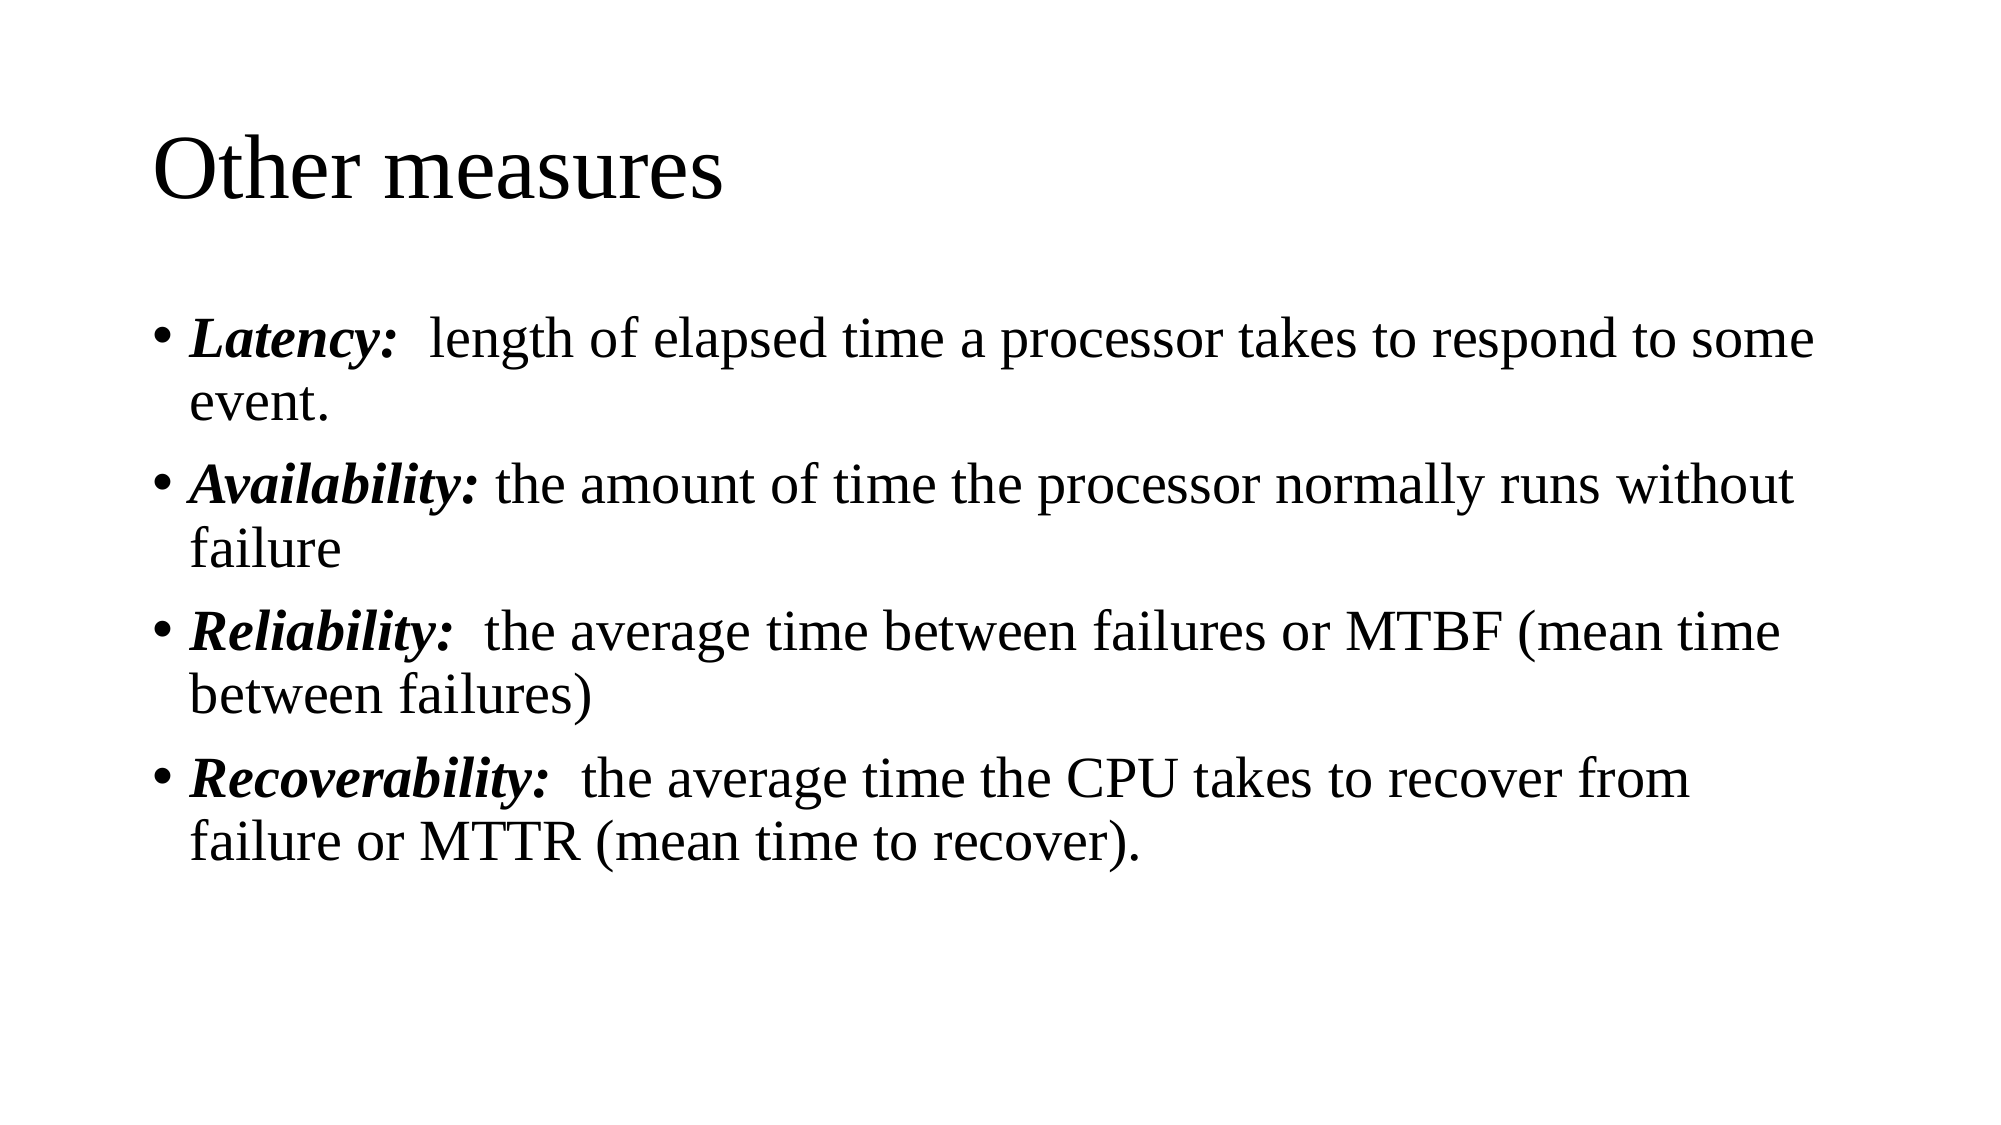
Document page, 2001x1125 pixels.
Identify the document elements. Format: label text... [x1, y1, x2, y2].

title Other measures [137, 59, 1863, 278]
list Latency: length of elapsed time a processor takes to respond to some event. Availability: the amount of time the processor normally runs without failure Reliability: the average time between failures or MTBF (mean time between failures) Recoverability: the average time the CPU takes to recover from failure or MTTR (mean time to recover). [137, 299, 1863, 1014]
